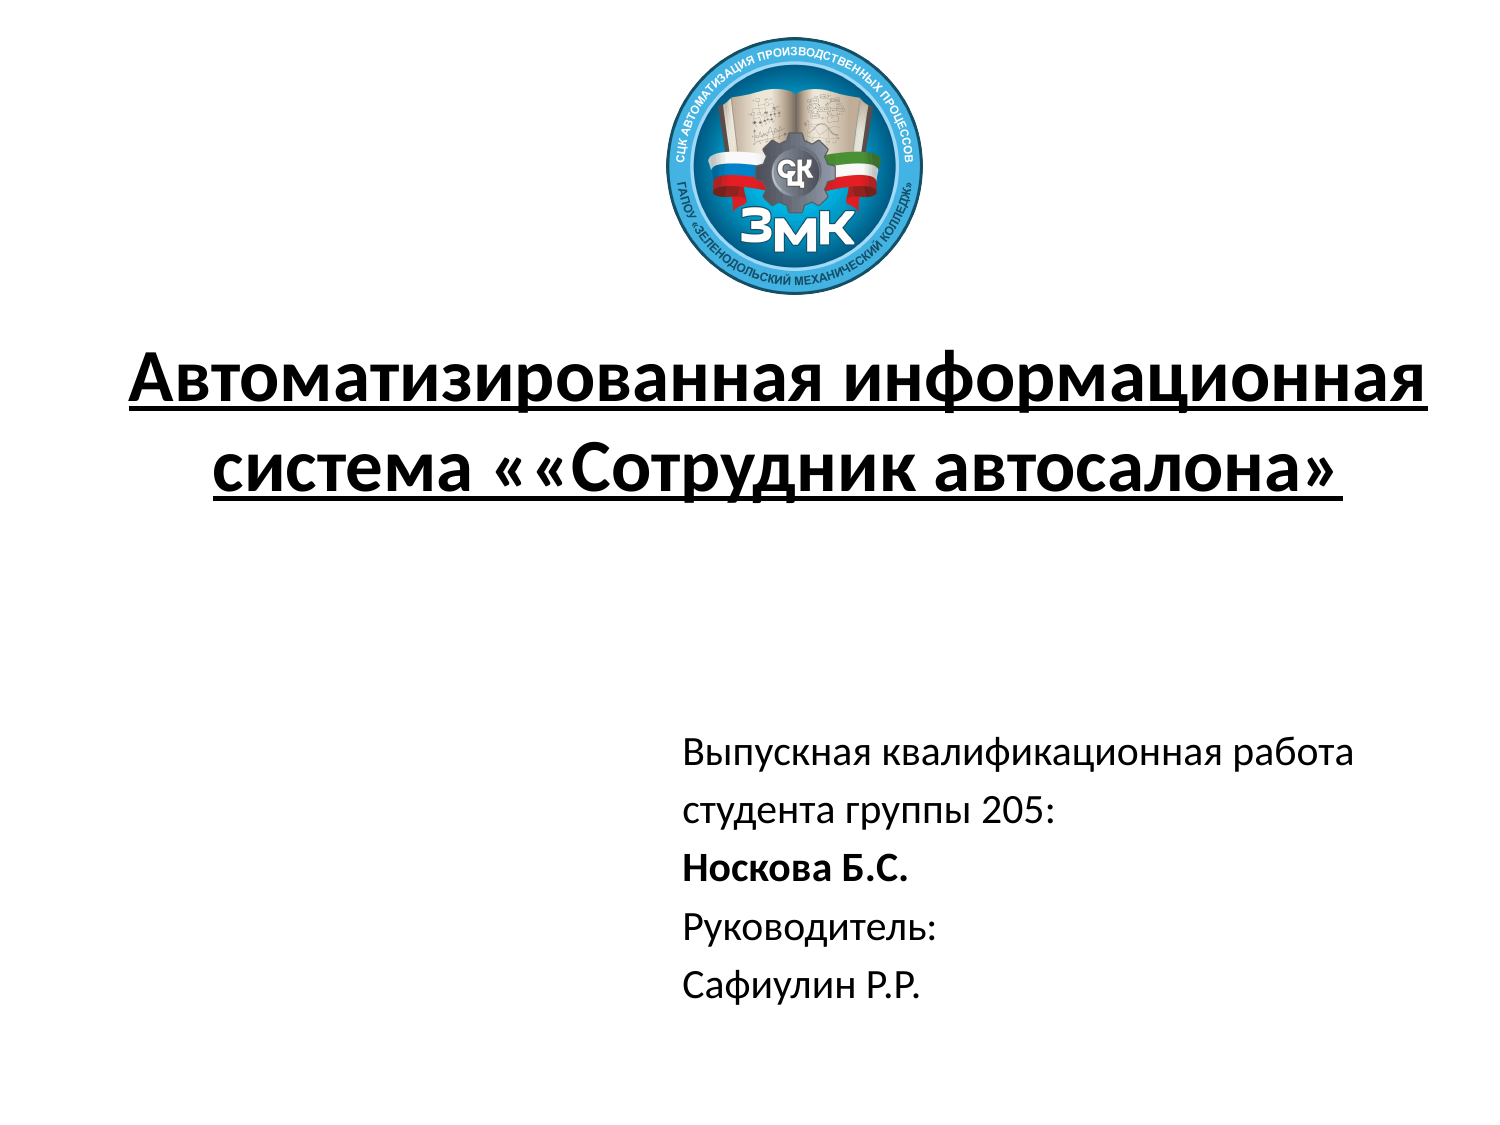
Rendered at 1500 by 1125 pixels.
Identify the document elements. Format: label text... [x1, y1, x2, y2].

picture [666, 37, 924, 295]
title Автоматизированная информационная система ««Сотрудник автосалона» [88, 295, 1468, 537]
subtitle Выпускная квалификационная работа студента группы 205: Носкова Б.С. Руководитель: Сафиулин Р.Р. [667, 716, 1447, 1047]
